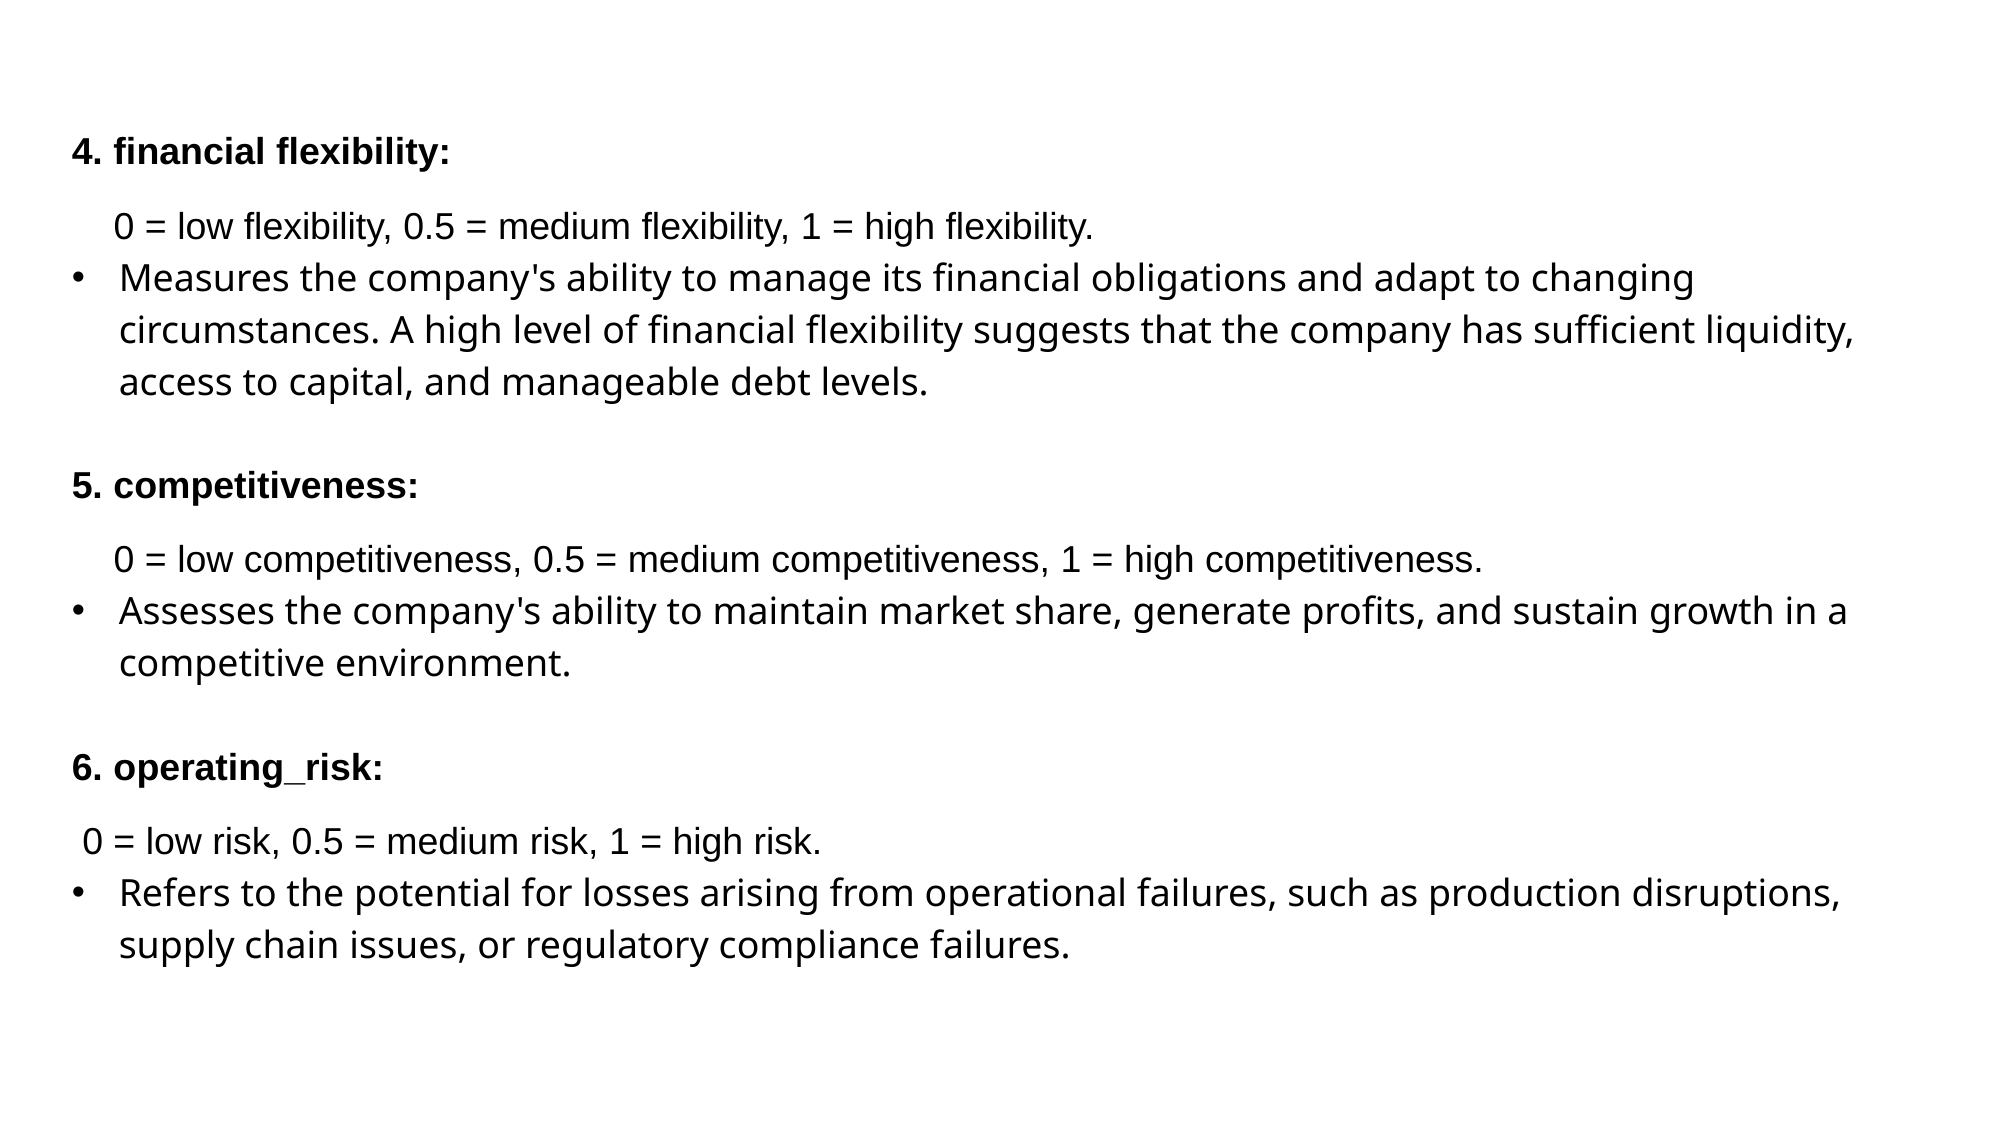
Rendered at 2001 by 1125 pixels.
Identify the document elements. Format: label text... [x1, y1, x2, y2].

text_box 4. financial flexibility: 0 = low flexibility, 0.5 = medium flexibility, 1 = high flexibility. Measures the company's ability to manage its financial obligations and adapt to changing circumstances. A high level of financial flexibility suggests that the company has sufficient liquidity, access to capital, and manageable debt levels. 5. competitiveness: 0 = low competitiveness, 0.5 = medium competitiveness, 1 = high competitiveness. Assesses the company's ability to maintain market share, generate profits, and sustain growth in a competitive environment. 6. operating_risk: 0 = low risk, 0.5 = medium risk, 1 = high risk. Refers to the potential for losses arising from operational failures, such as production disruptions, supply chain issues, or regulatory compliance failures. [57, 68, 1903, 1025]
